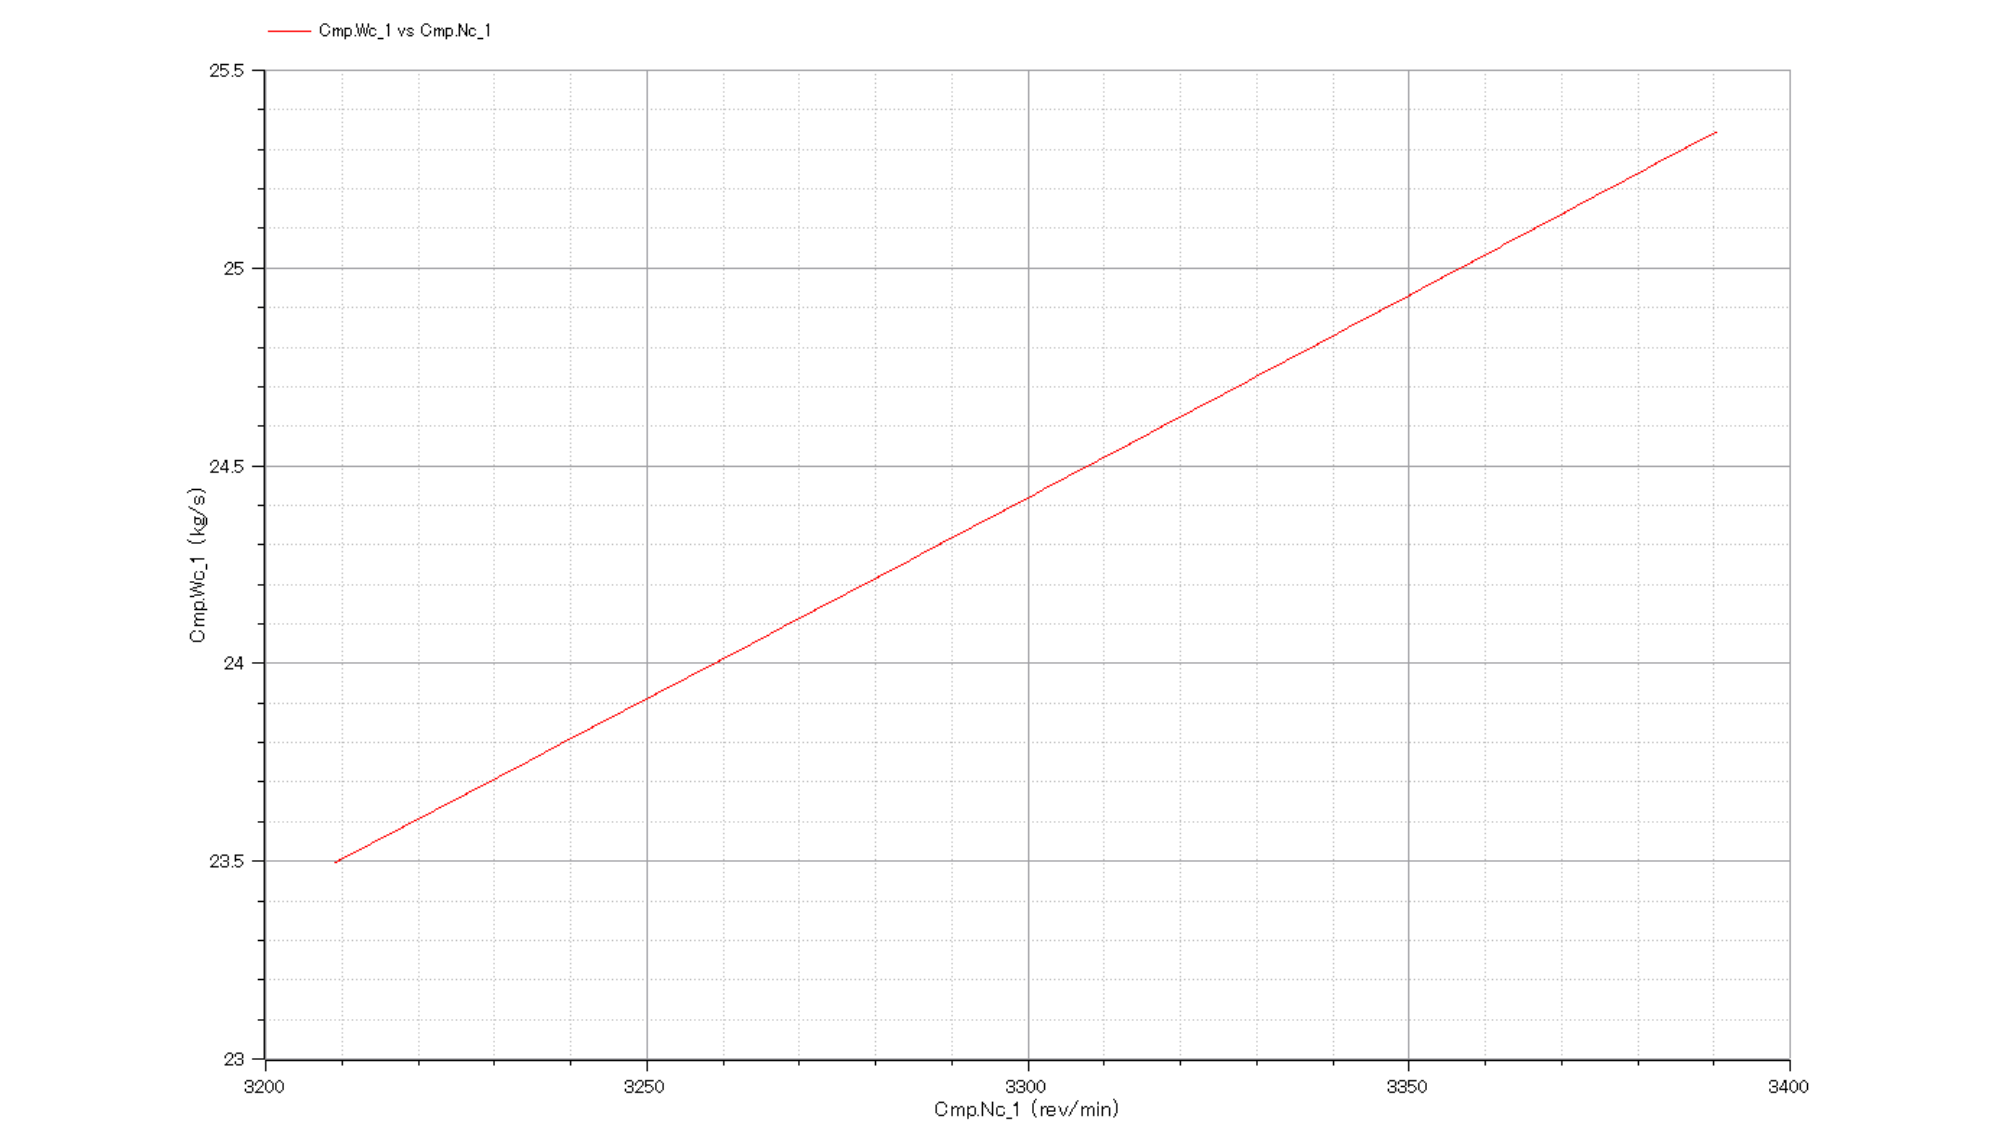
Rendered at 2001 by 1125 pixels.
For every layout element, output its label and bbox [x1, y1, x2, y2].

picture [180, 0, 1820, 1125]
